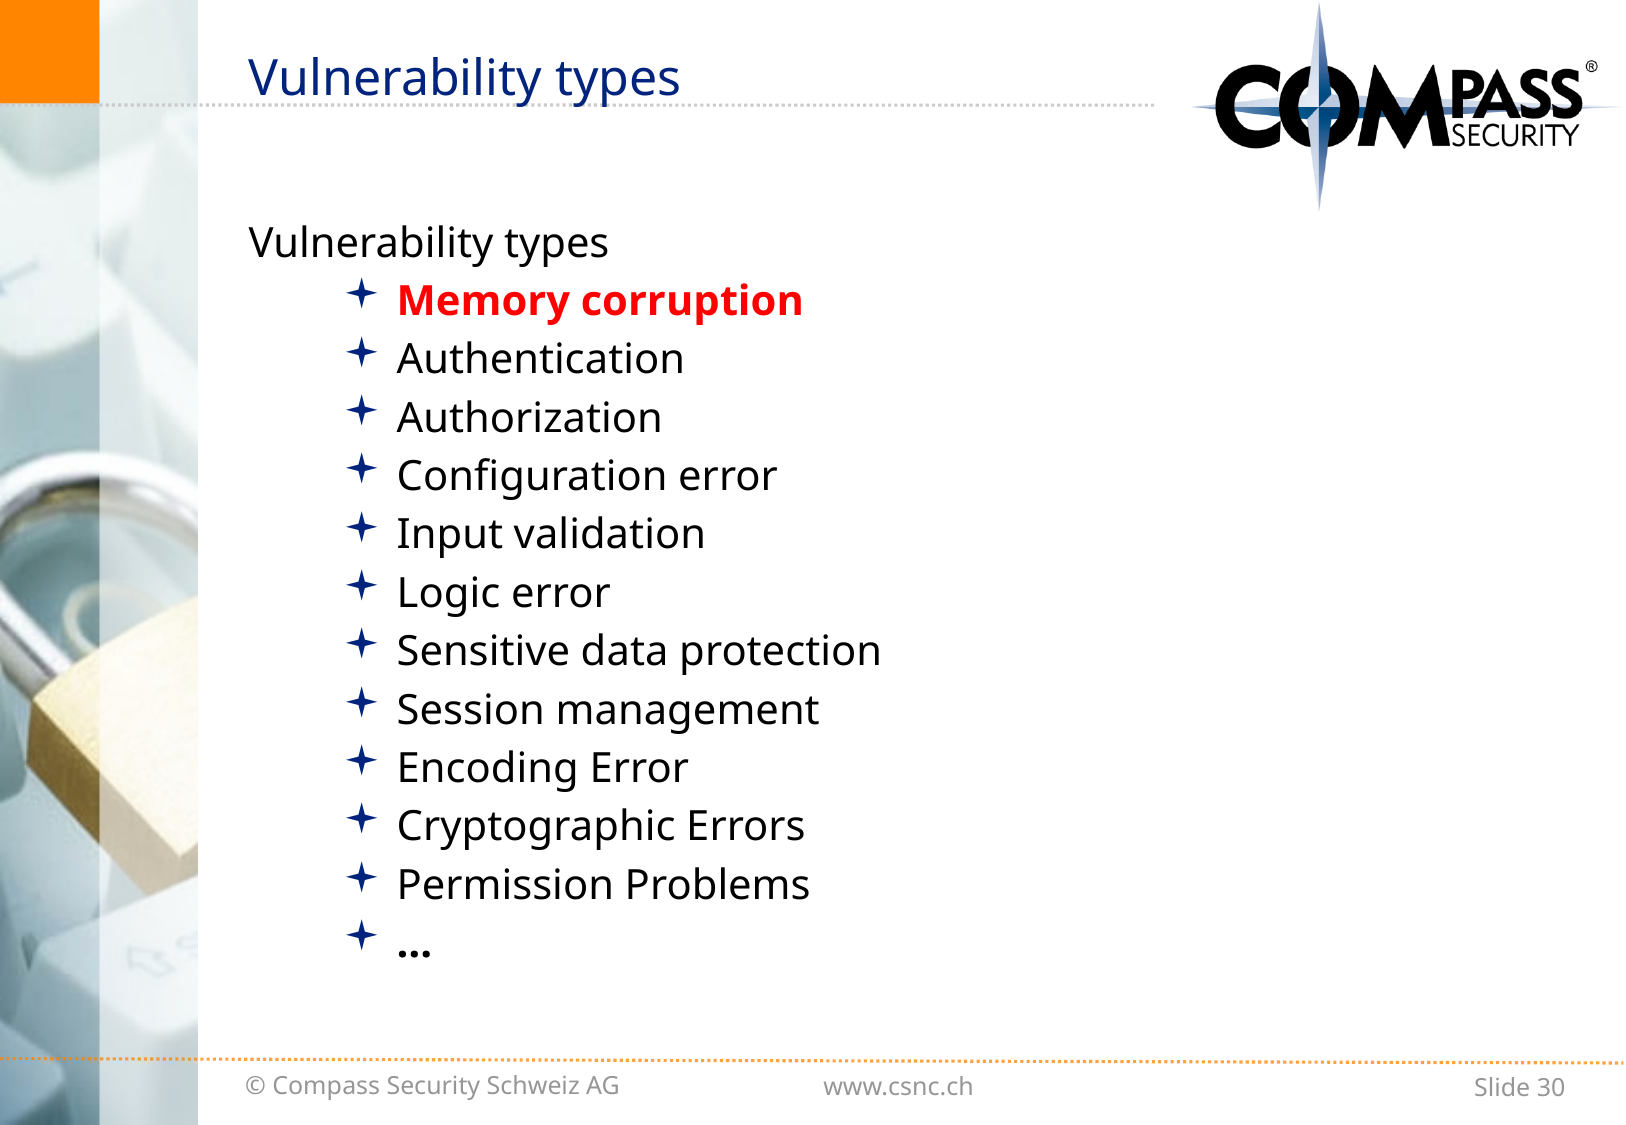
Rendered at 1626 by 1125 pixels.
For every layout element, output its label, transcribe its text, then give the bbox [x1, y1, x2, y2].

title Vulnerability types [233, 0, 1144, 151]
list Vulnerability types Memory corruption Authentication Authorization Configuration error Input validation Logic error Sensitive data protection Session management Encoding Error Cryptographic Errors Permission Problems … [233, 208, 1584, 1033]
picture [0, 0, 198, 1125]
picture [1192, 1, 1624, 212]
